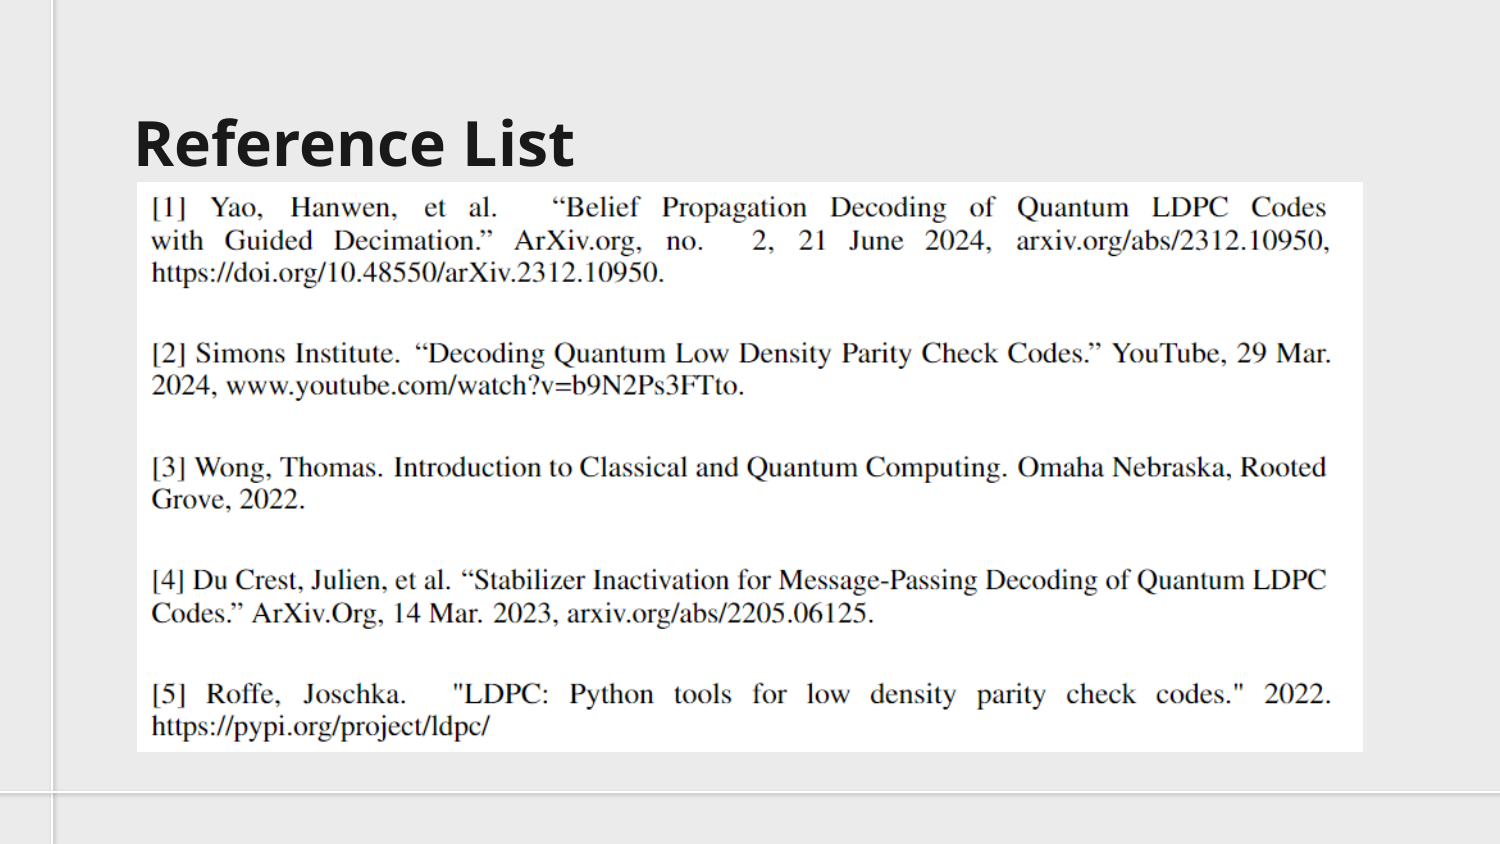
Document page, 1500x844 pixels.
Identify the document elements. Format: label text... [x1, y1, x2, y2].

title Reference List [118, 88, 1382, 183]
picture [137, 182, 1363, 753]
